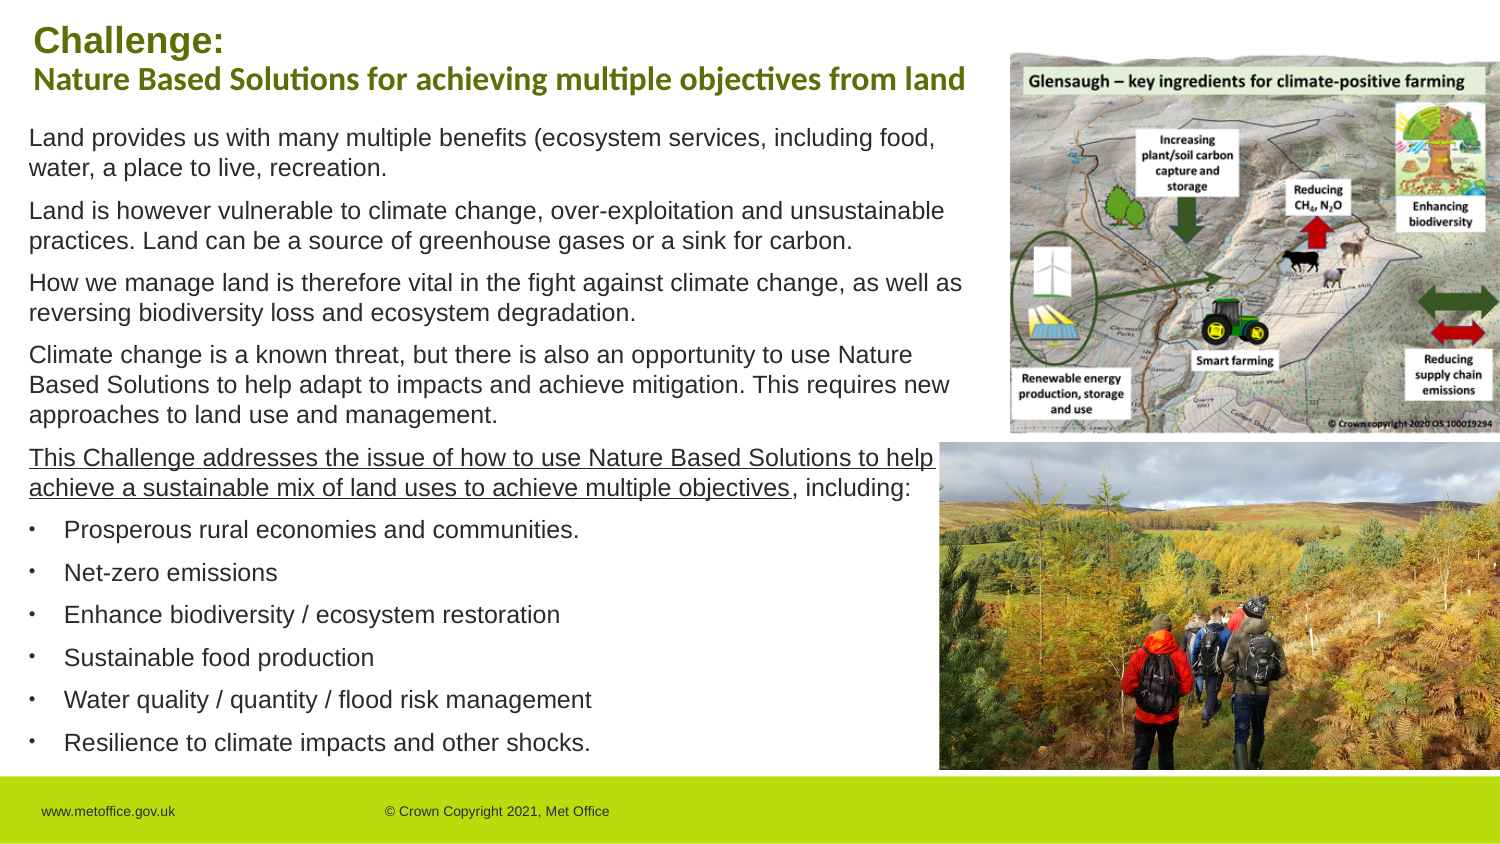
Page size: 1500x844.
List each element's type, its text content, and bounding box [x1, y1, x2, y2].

list Land provides us with many multiple benefits (ecosystem services, including food, water, a place to live, recreation. Land is however vulnerable to climate change, over-exploitation and unsustainable practices. Land can be a source of greenhouse gases or a sink for carbon. How we manage land is therefore vital in the fight against climate change, as well as reversing biodiversity loss and ecosystem degradation. Climate change is a known threat, but there is also an opportunity to use Nature Based Solutions to help adapt to impacts and achieve mitigation. This requires new approaches to land use and management. This Challenge addresses the issue of how to use Nature Based Solutions to help achieve a sustainable mix of land uses to achieve multiple objectives, including: Prosperous rural economies and communities. Net-zero emissions Enhance biodiversity / ecosystem restoration Sustainable food production Water quality / quantity / flood risk management Resilience to climate impacts and other shocks. [17, 116, 981, 772]
picture [939, 442, 1500, 770]
title Challenge: Nature Based Solutions for achieving multiple objectives from land [21, 15, 986, 113]
picture [1010, 44, 1500, 436]
footer www.metoffice.gov.uk © Crown Copyright 2021, Met Office [0, 776, 1500, 844]
